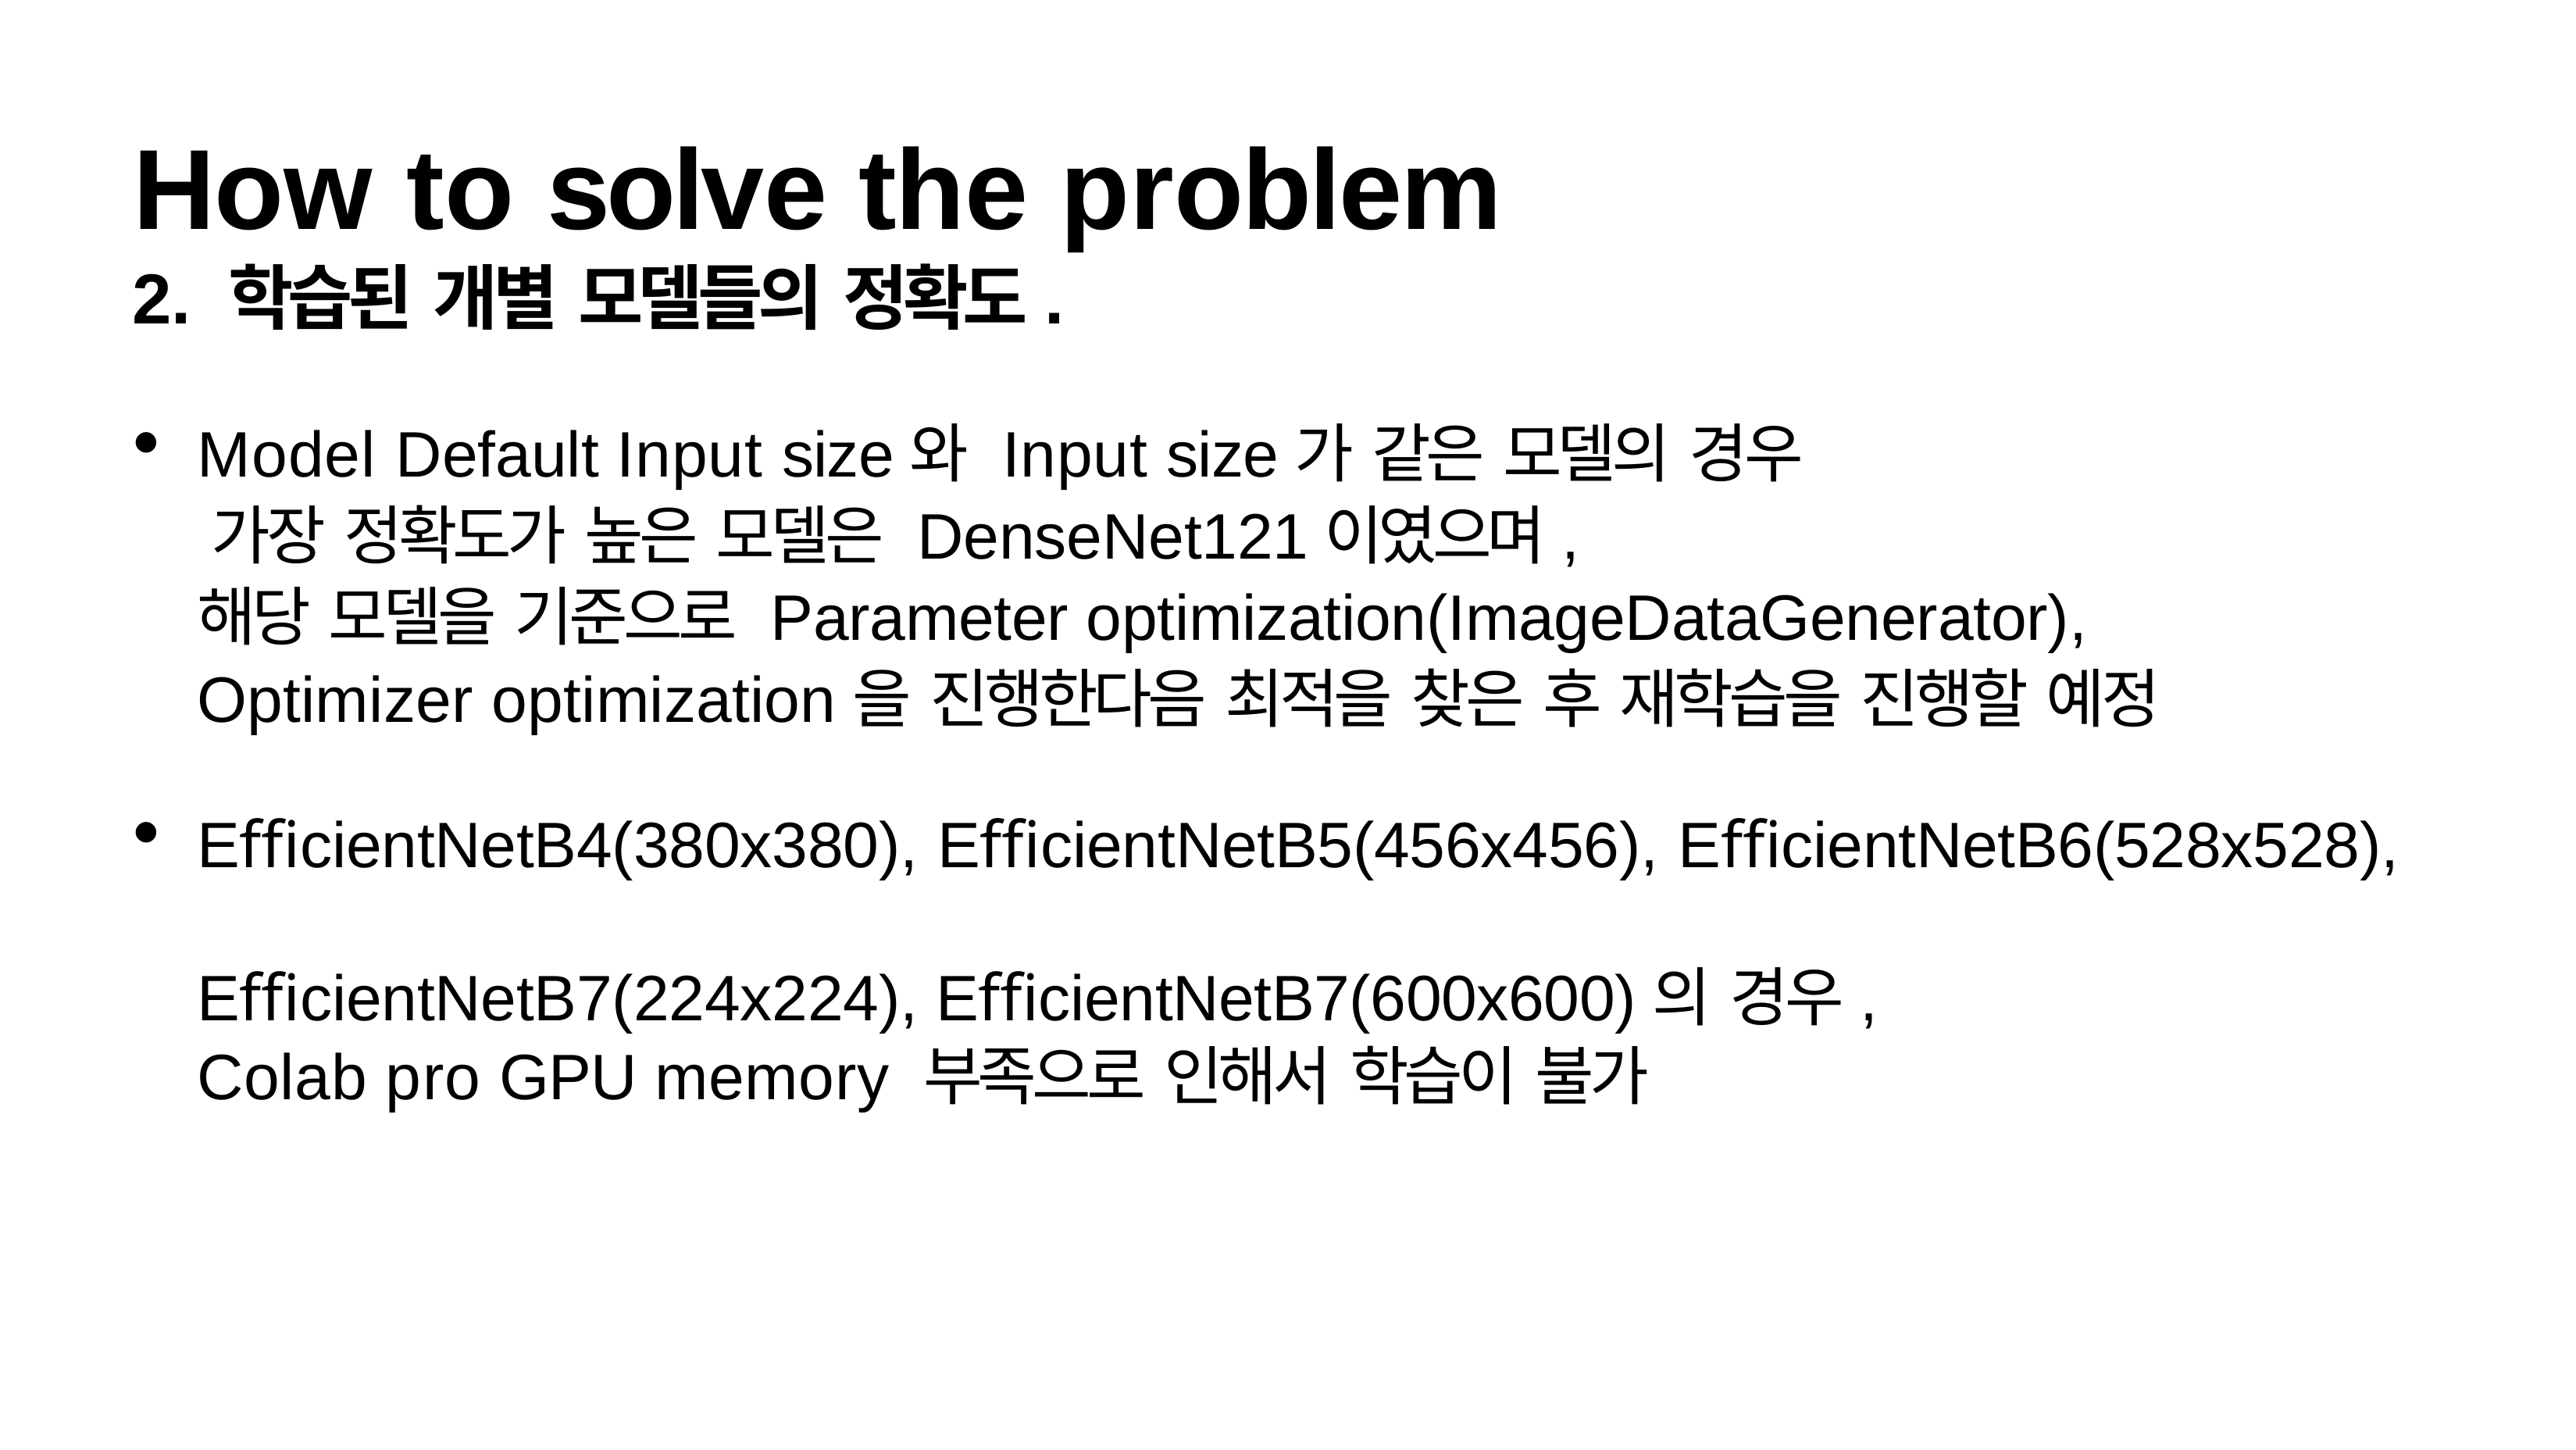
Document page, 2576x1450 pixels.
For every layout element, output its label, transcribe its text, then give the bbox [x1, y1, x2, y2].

text_box 2. 학습된 개별 모델들의 정확도. Model Default Input size와 Input size가 같은 모델의 경우 가장 정확도가 높은 모델은 DenseNet121이였으며, 해당 모델을 기준으로 Parameter optimization(ImageDataGenerator), Optimizer optimization을 진행한다음 최적을 찾은 후 재학습을 진행할 예정 EﬃcientNetB4(380x380), EﬃcientNetB5(456x456), EﬃcientNetB6(528x528), EﬃcientNetB7(224x224), EﬃcientNetB7(600x600)의 경우, Colab pro GPU memory 부족으로 인해서 학습이 불가 [129, 251, 2431, 1113]
title How to solve the problem [130, 113, 2050, 251]
